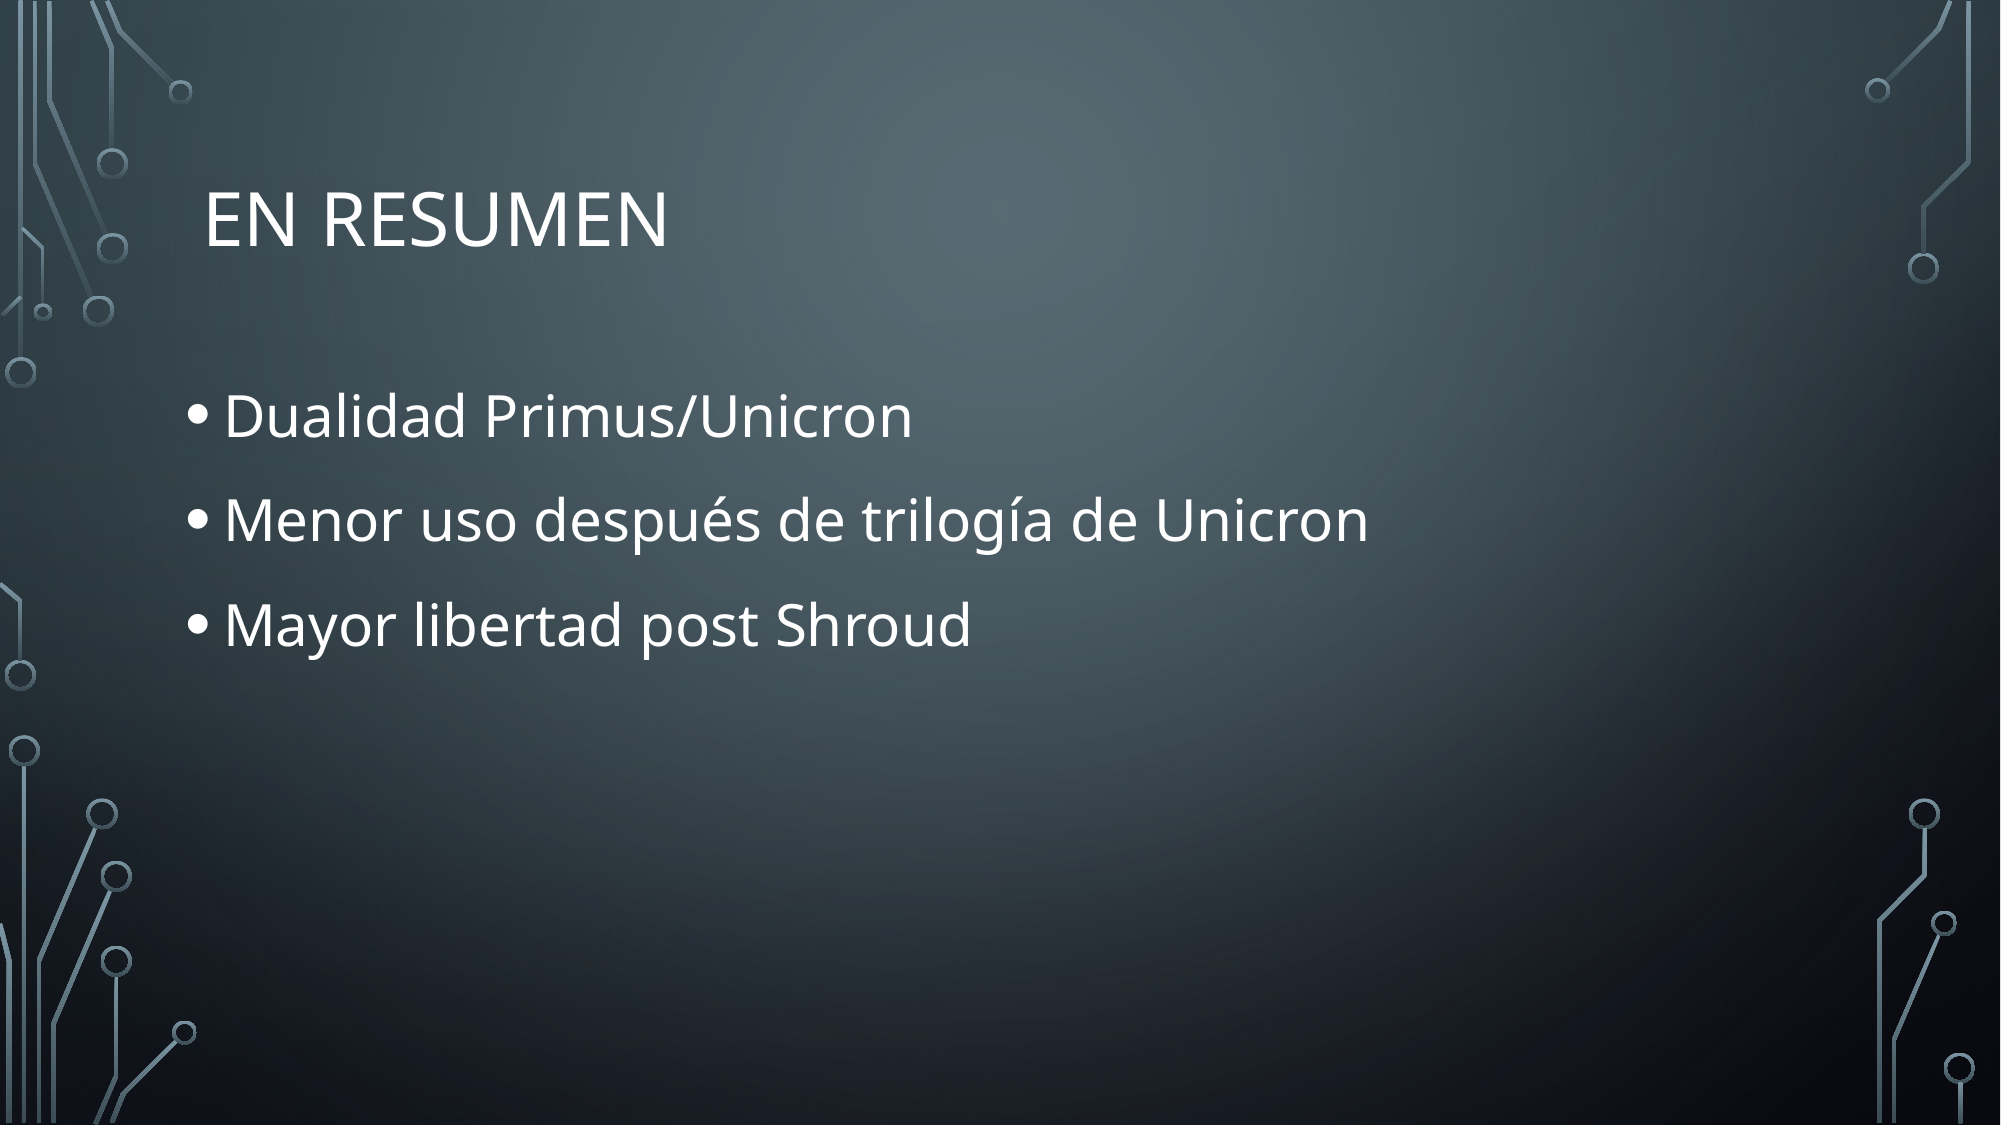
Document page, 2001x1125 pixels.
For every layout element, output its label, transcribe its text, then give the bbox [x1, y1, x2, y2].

list Dualidad Primus/Unicron Menor uso después de trilogía de Unicron Mayor libertad post Shroud [170, 357, 1796, 939]
title En Resumen [187, 101, 1813, 344]
